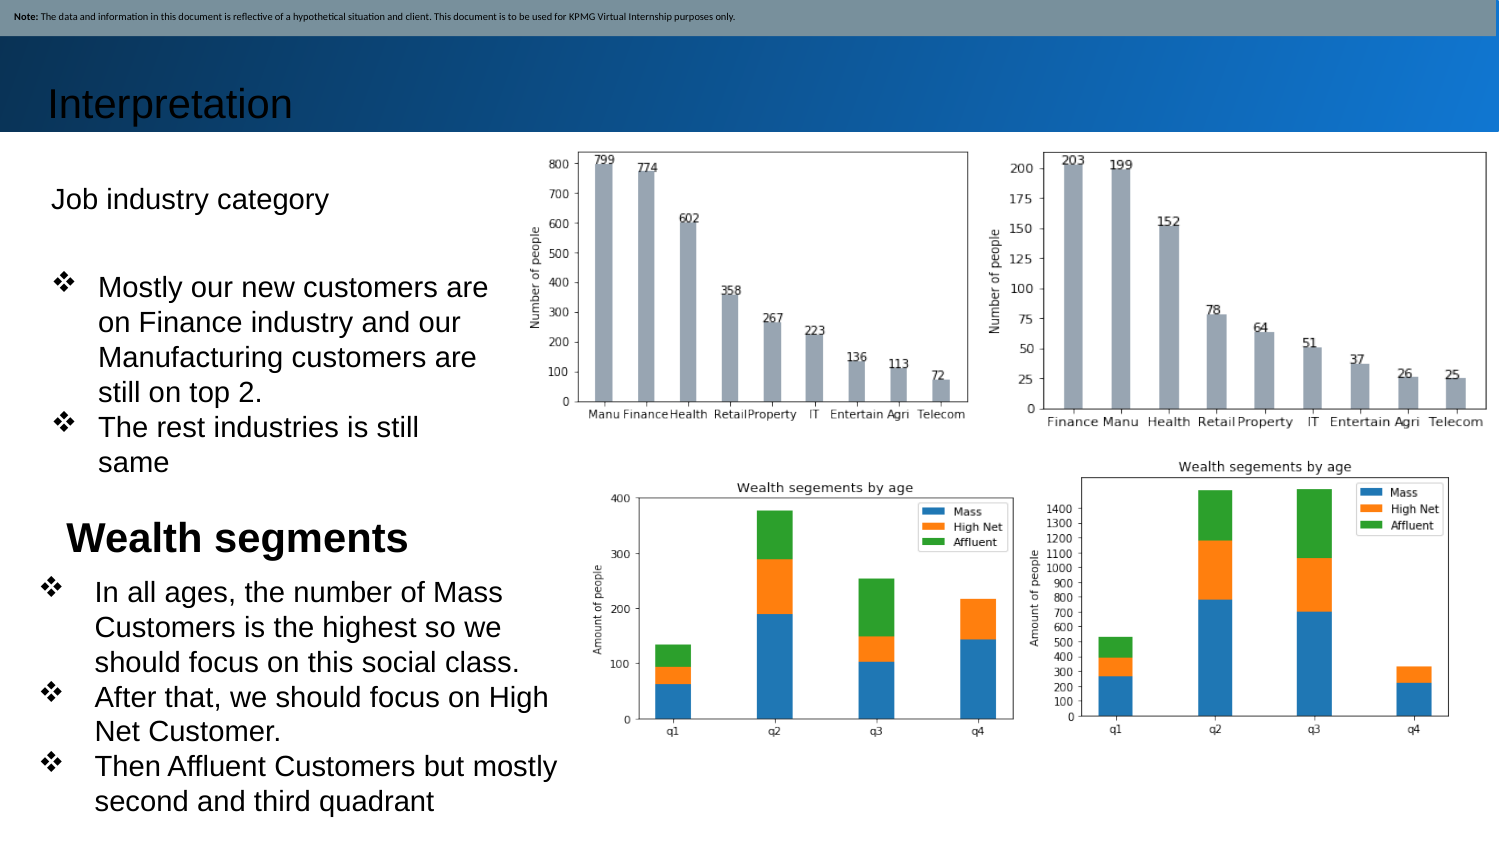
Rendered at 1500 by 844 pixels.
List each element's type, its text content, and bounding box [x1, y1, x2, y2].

text_box Interpretation [32, 62, 1438, 143]
text_box Job industry category [36, 165, 517, 231]
text_box In all ages, the number of Mass Customers is the highest so we should focus on this social class. After that, we should focus on High Net Customer. Then Affluent Customers but mostly second and third quadrant [23, 565, 612, 826]
picture [523, 140, 979, 430]
text_box Mostly our new customers are on Finance industry and our Manufacturing customers are still on top 2. The rest industries is still same [36, 253, 512, 493]
picture [585, 452, 1460, 744]
text_box Wealth segments [51, 503, 425, 565]
picture [980, 140, 1499, 438]
text_box [0, 0, 1499, 132]
text_box Note: The data and information in this document is reflective of a hypothetical situation and client. This document is to be used for KPMG Virtual Internship purposes only. [0, 0, 1496, 37]
